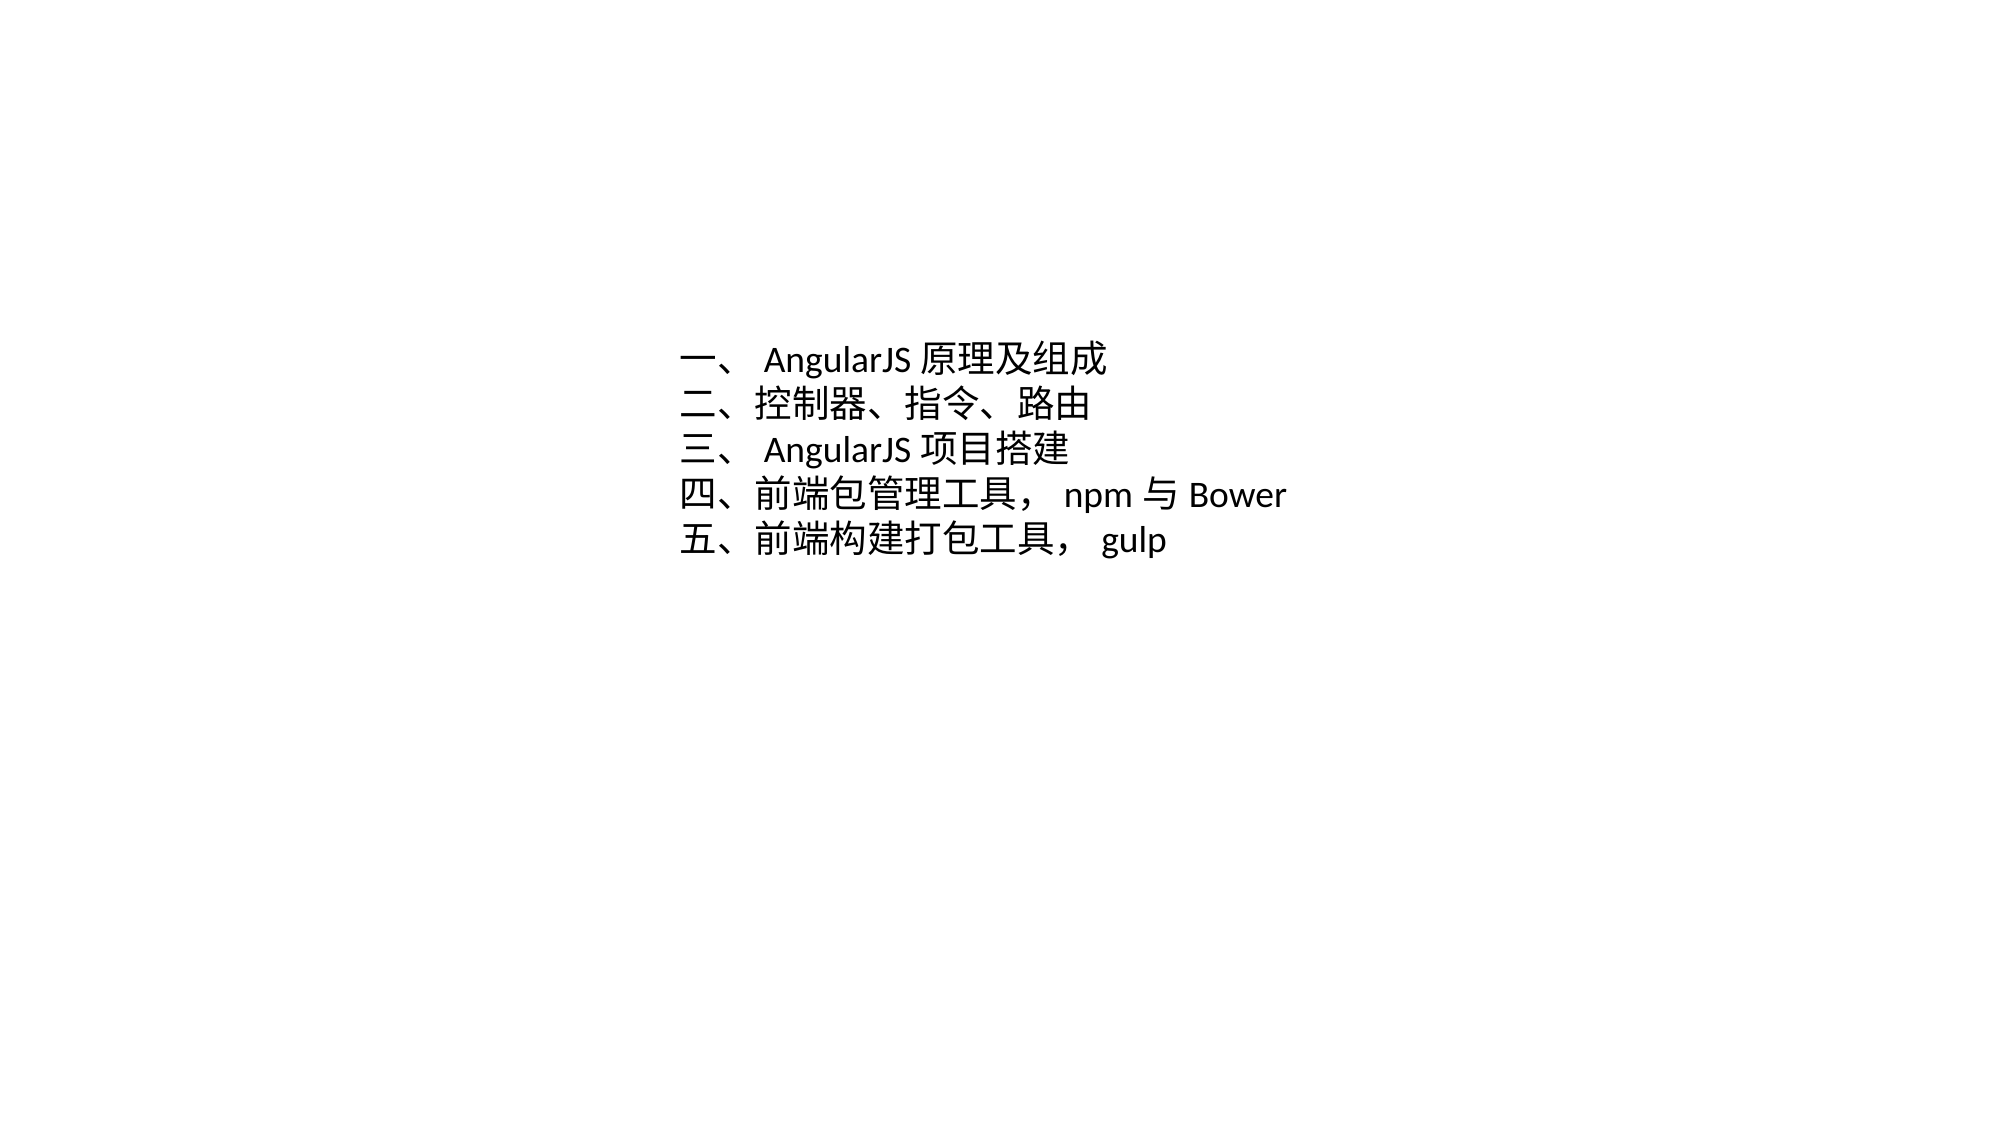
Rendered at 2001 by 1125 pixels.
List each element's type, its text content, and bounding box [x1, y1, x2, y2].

text_box 一、AngularJS原理及组成 二、控制器、指令、路由 三、AngularJS项目搭建 四、前端包管理工具，npm与Bower 五、前端构建打包工具，gulp [665, 327, 1380, 568]
